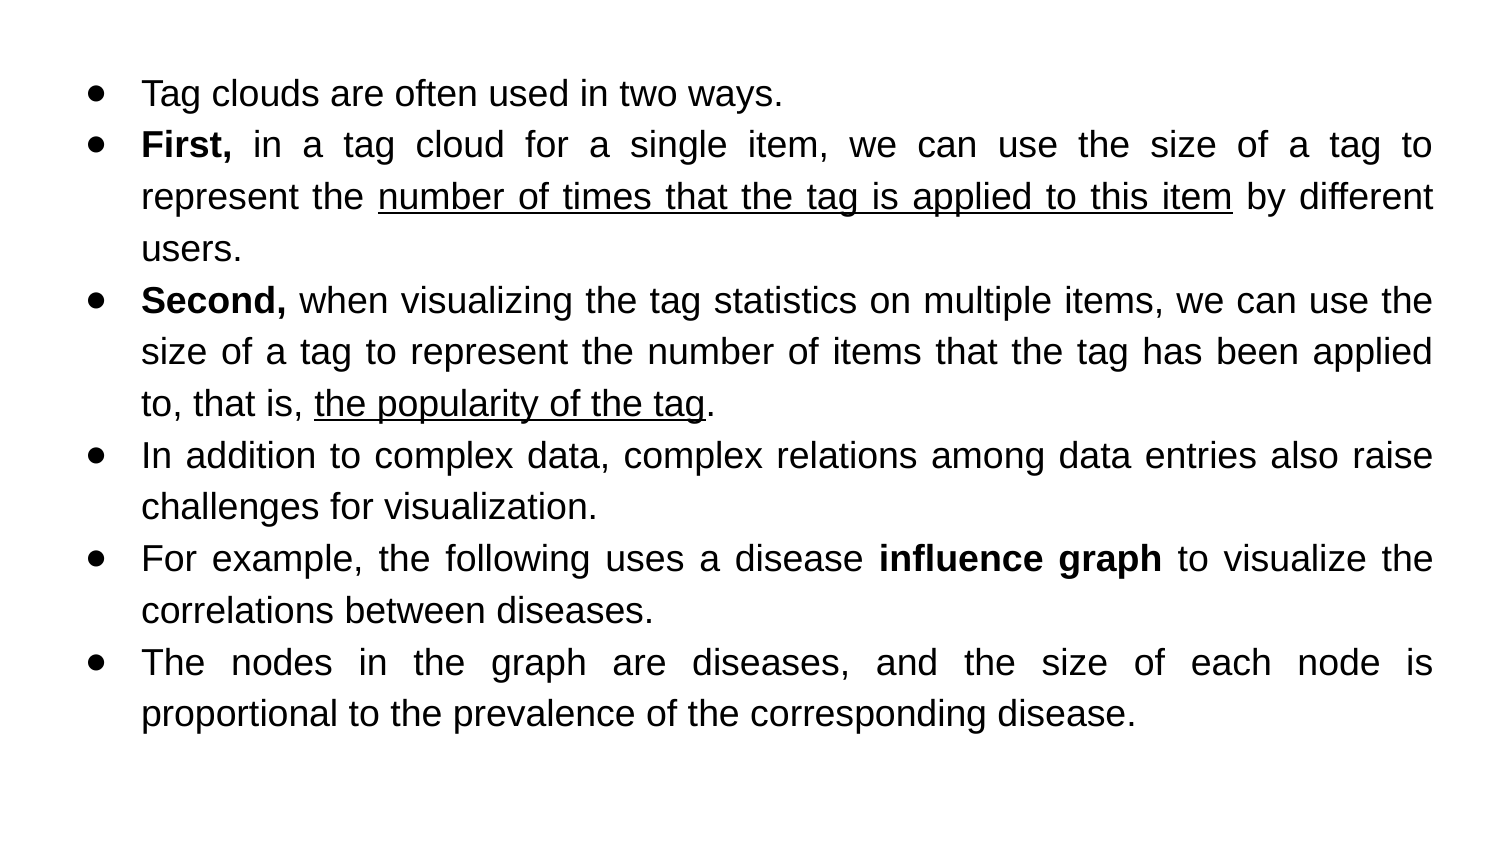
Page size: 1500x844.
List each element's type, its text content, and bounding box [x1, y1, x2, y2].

list Tag clouds are often used in two ways. First, in a tag cloud for a single item, we can use the size of a tag to represent the number of times that the tag is applied to this item by different users. Second, when visualizing the tag statistics on multiple items, we can use the size of a tag to represent the number of items that the tag has been applied to, that is, the popularity of the tag. In addition to complex data, complex relations among data entries also raise challenges for visualization. For example, the following uses a disease influence graph to visualize the correlations between diseases. The nodes in the graph are diseases, and the size of each node is proportional to the prevalence of the corresponding disease. [51, 46, 1449, 750]
